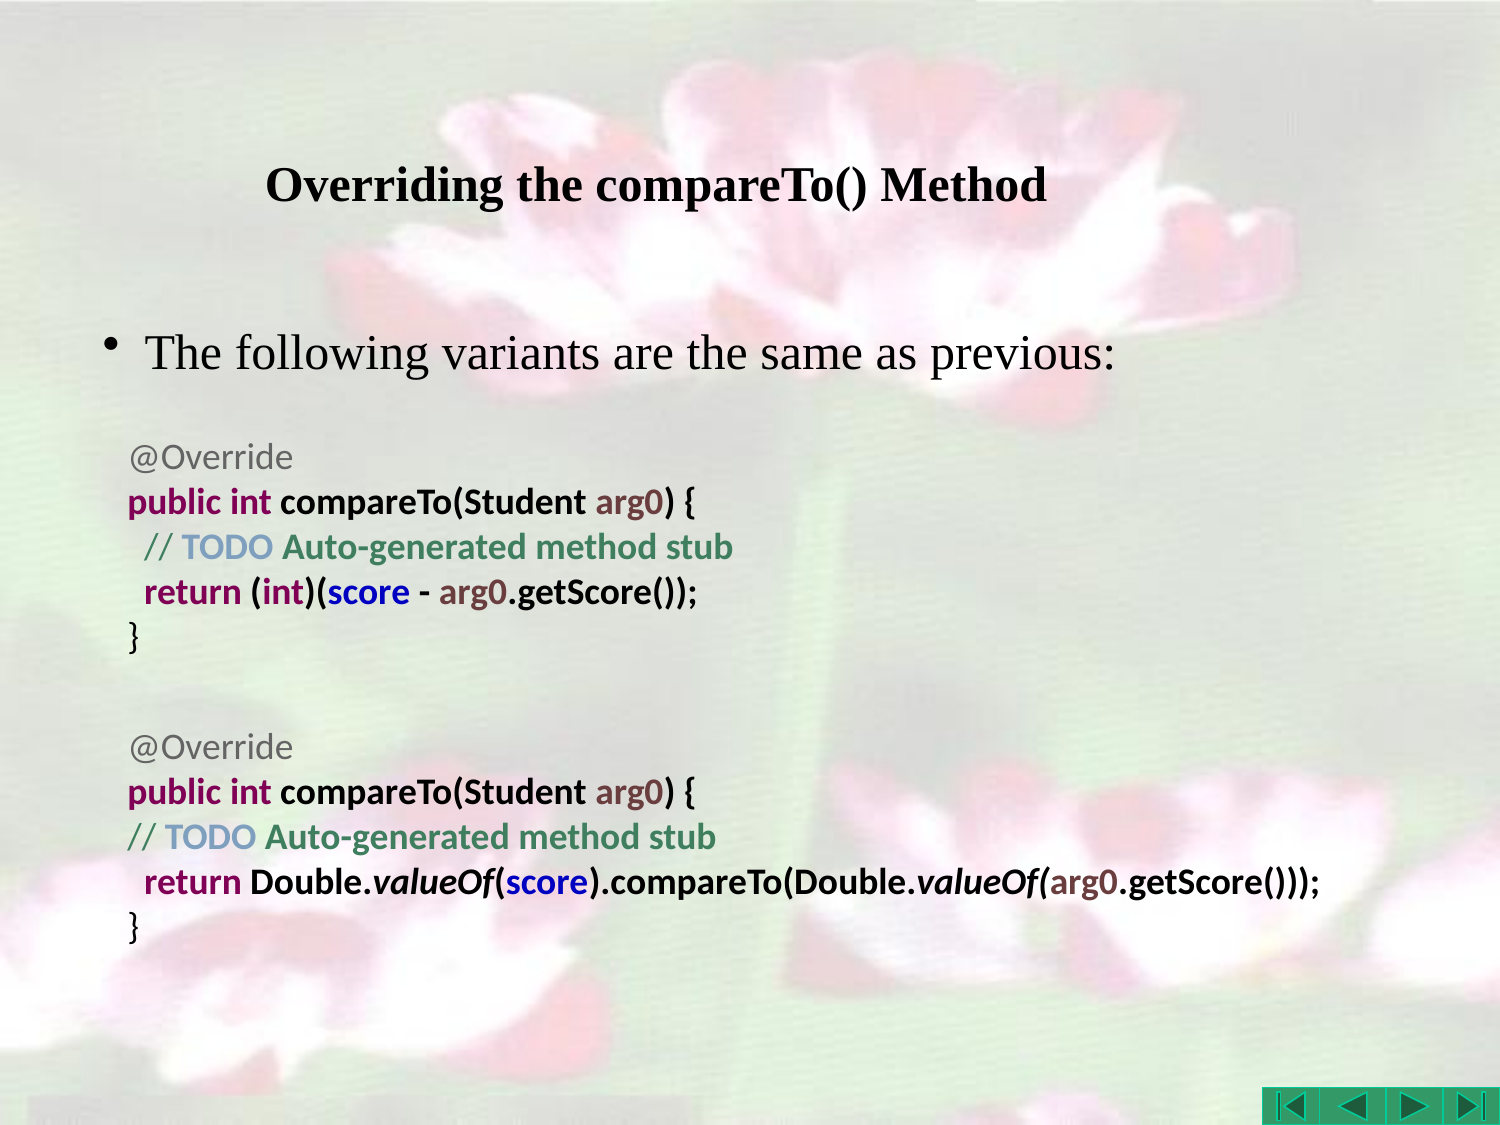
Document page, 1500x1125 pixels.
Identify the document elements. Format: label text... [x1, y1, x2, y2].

list The following variants are the same as previous: [87, 312, 1363, 425]
text_box @Override public int compareTo(Student arg0) { // TODO Auto-generated method stub return Double.valueOf(score).compareTo(Double.valueOf(arg0.getScore())); } [112, 714, 1408, 955]
picture [0, 0, 1500, 1125]
text_box @Override public int compareTo(Student arg0) { // TODO Auto-generated method stub return (int)(score - arg0.getScore()); } [112, 424, 863, 665]
title Overriding the compareTo() Method [112, 125, 1200, 238]
